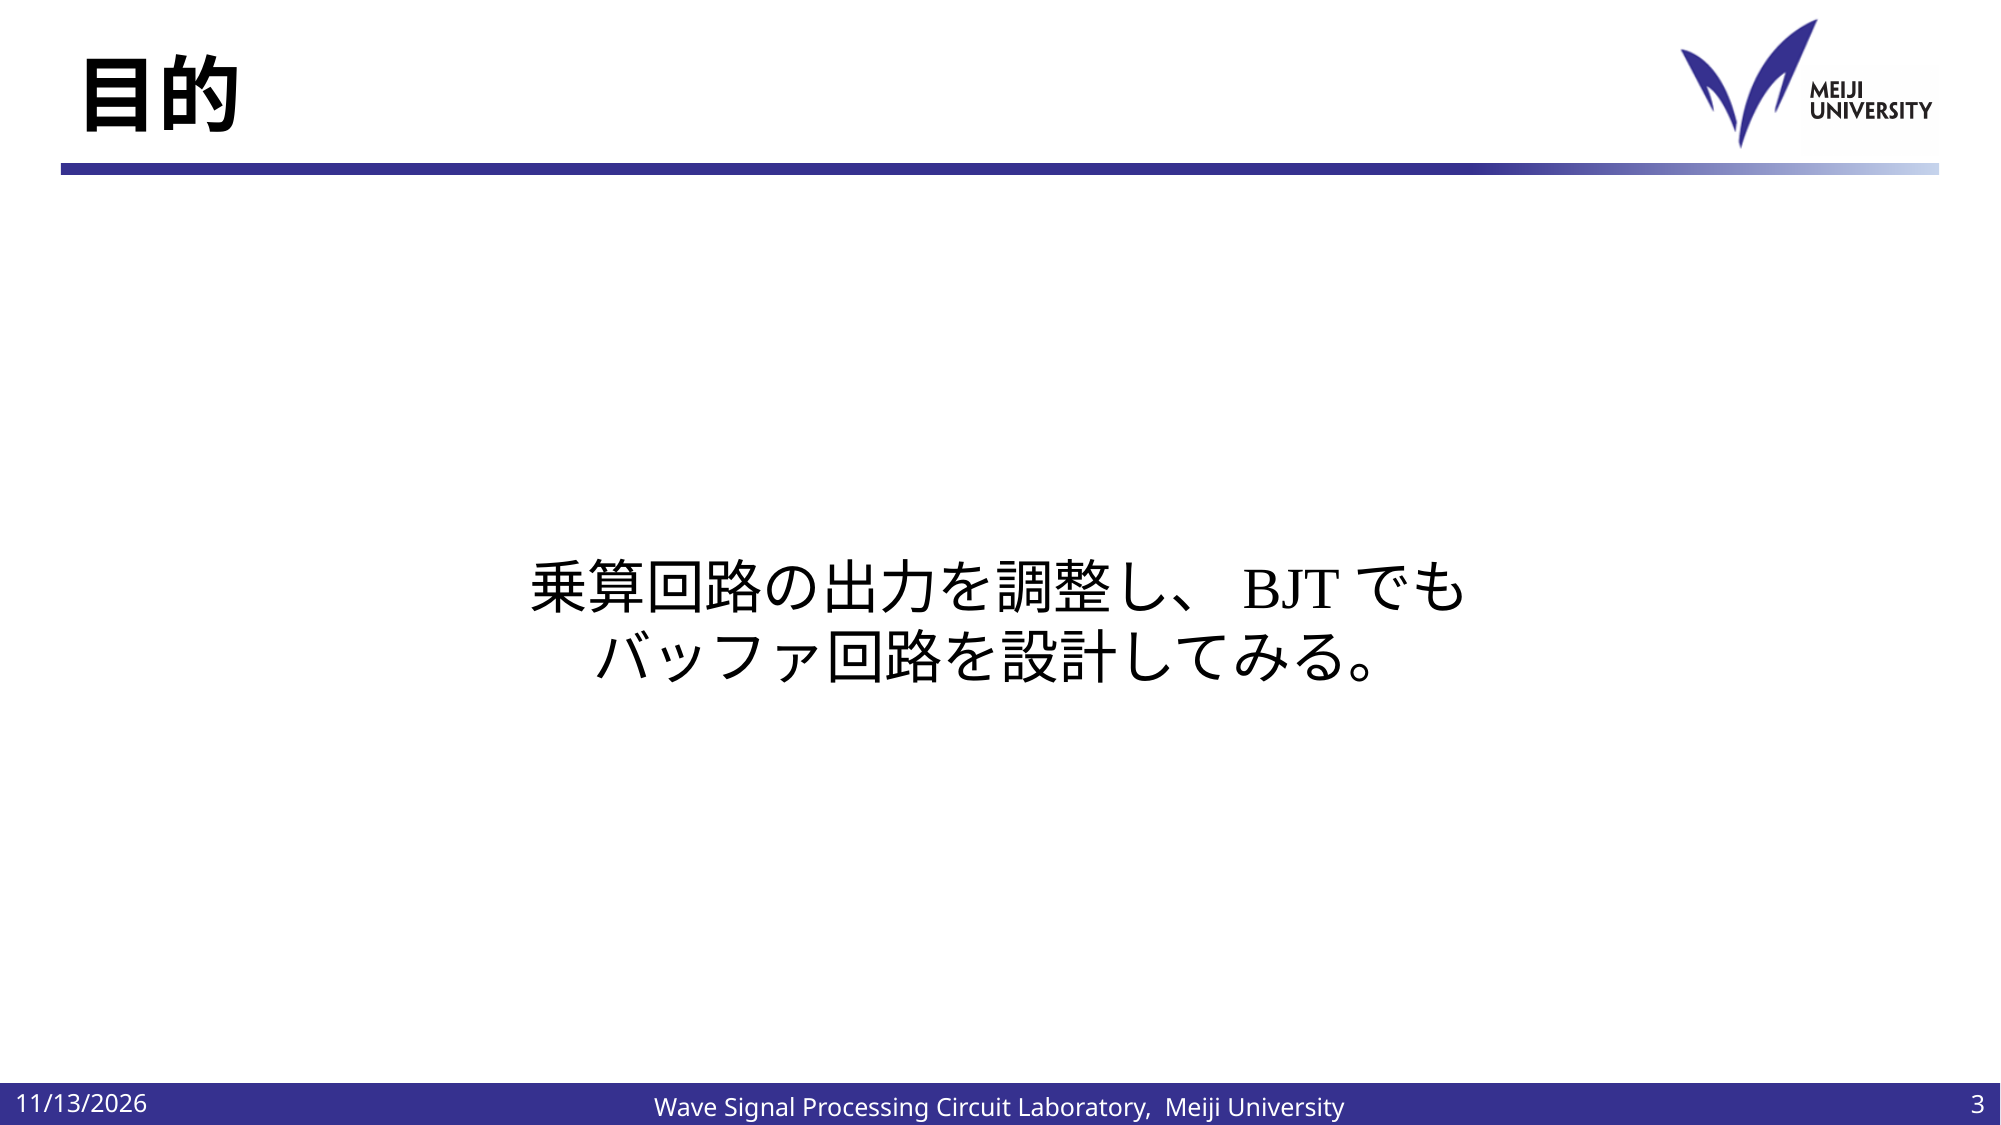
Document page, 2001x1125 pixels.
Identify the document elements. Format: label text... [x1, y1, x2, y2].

footer Wave Signal Processing Circuit Laboratory, Meiji University [588, 1078, 1412, 1125]
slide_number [0, 1074, 450, 1125]
slide_number 3 [1550, 1075, 2000, 1125]
picture [1675, 16, 1939, 156]
text_box 乗算回路の出力を調整し、BJTでも バッファ回路を設計してみる。 [312, 542, 1688, 698]
title 目的 [60, 34, 1786, 164]
